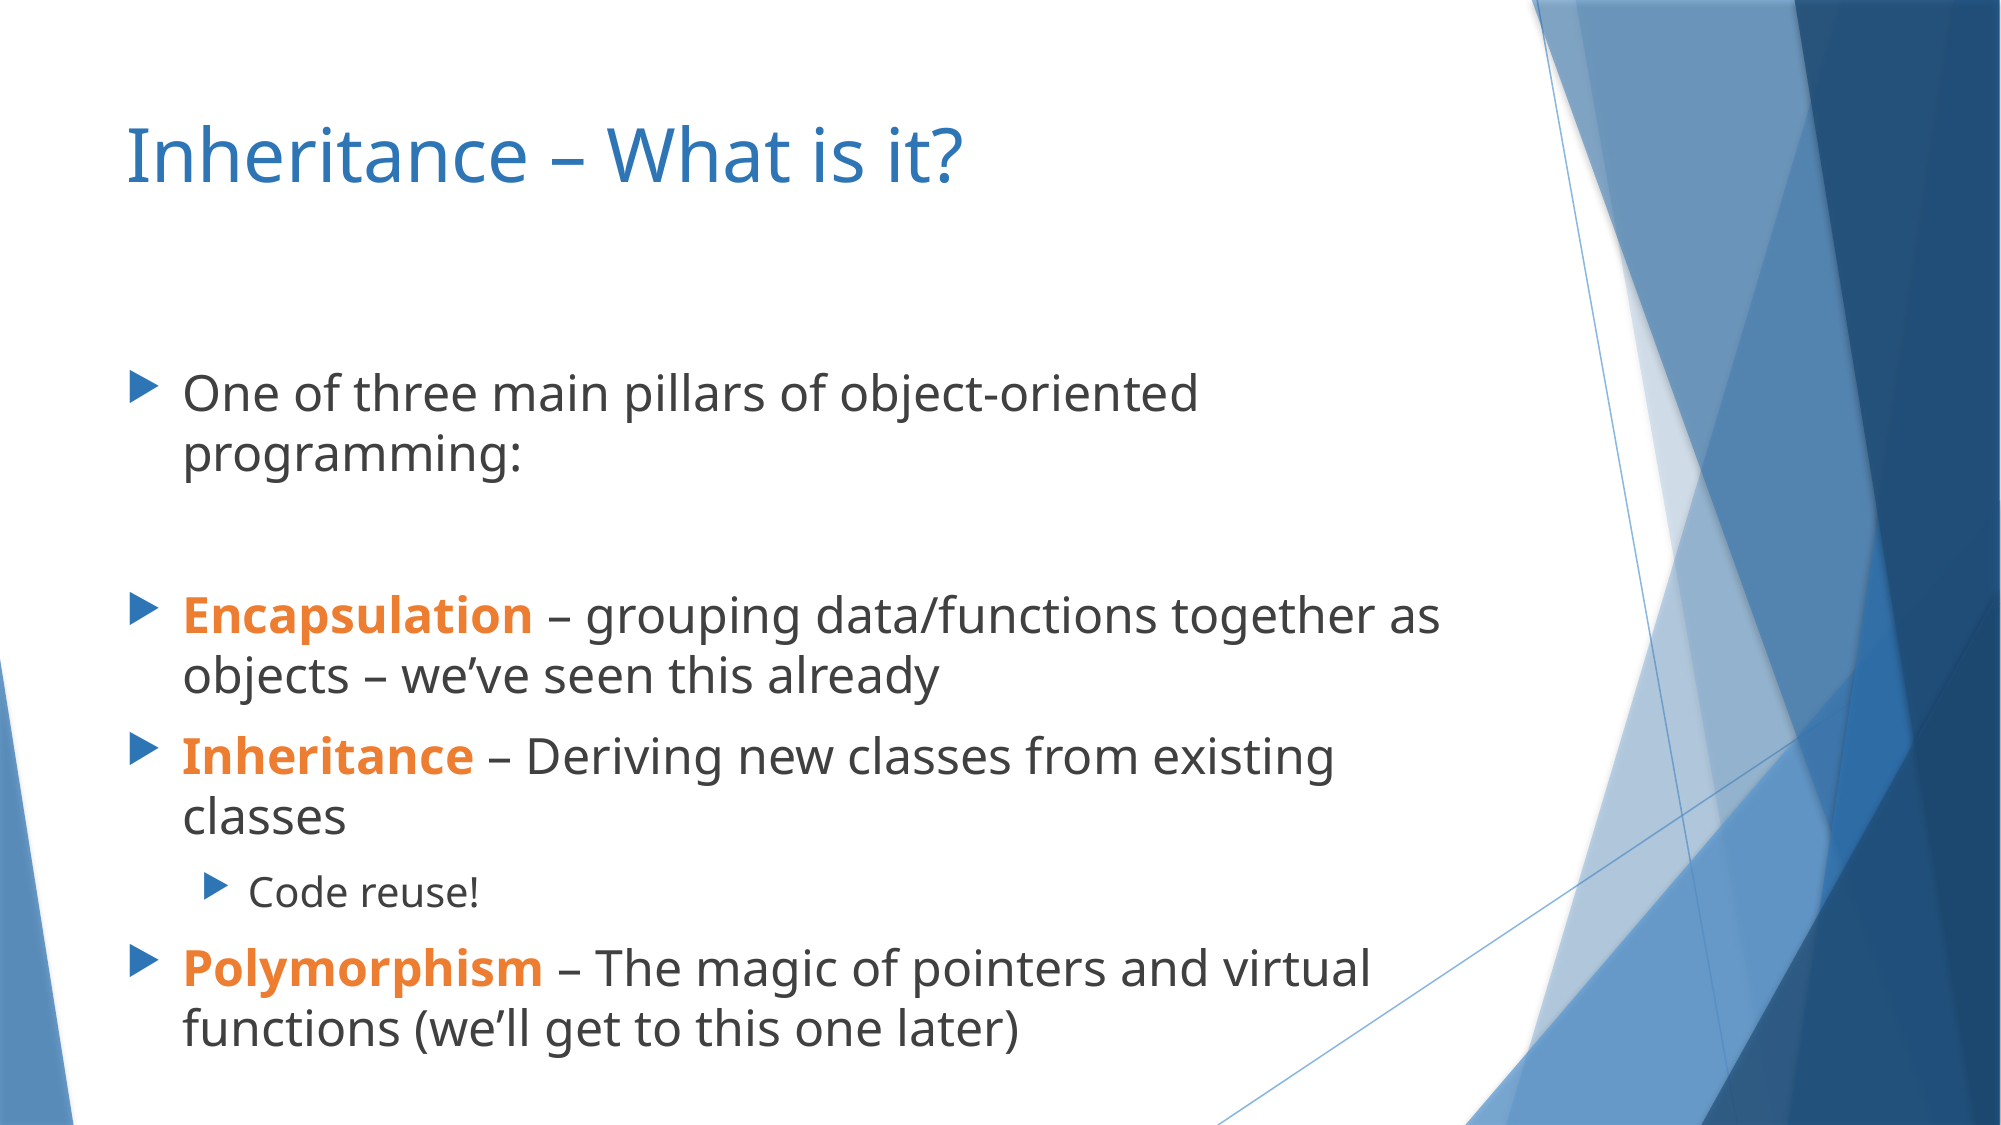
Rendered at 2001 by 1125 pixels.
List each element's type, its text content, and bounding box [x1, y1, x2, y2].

title Inheritance – What is it? [111, 99, 1522, 317]
list One of three main pillars of object-oriented programming: Encapsulation – grouping data/functions together as objects – we’ve seen this already Inheritance – Deriving new classes from existing classes Code reuse! Polymorphism – The magic of pointers and virtual functions (we’ll get to this one later) [111, 354, 1522, 992]
